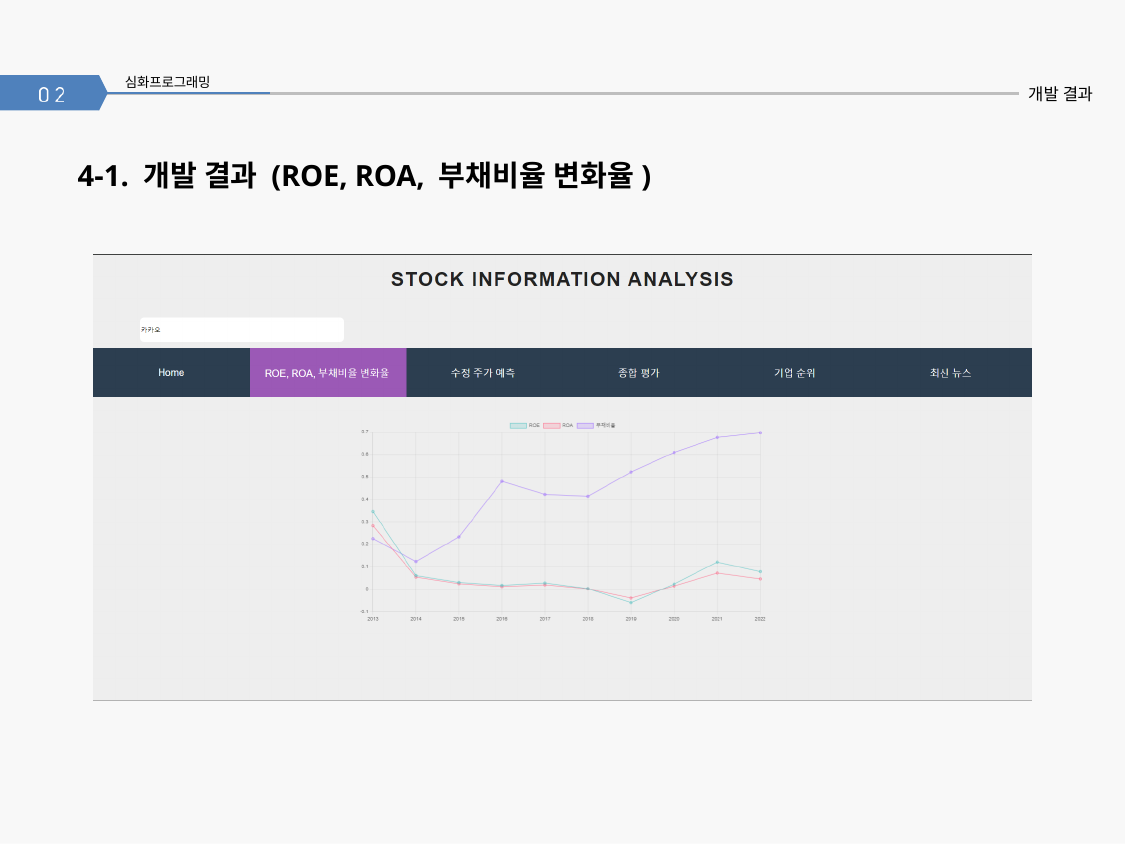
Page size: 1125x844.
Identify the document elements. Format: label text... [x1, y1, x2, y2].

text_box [0, 74, 97, 111]
picture [93, 254, 1032, 701]
text_box 개발 결과 [1026, 81, 1104, 104]
text_box 4-1. 개발 결과 (ROE, ROA, 부채비율 변화율) [75, 155, 716, 193]
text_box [271, 74, 1021, 111]
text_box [98, 74, 271, 112]
